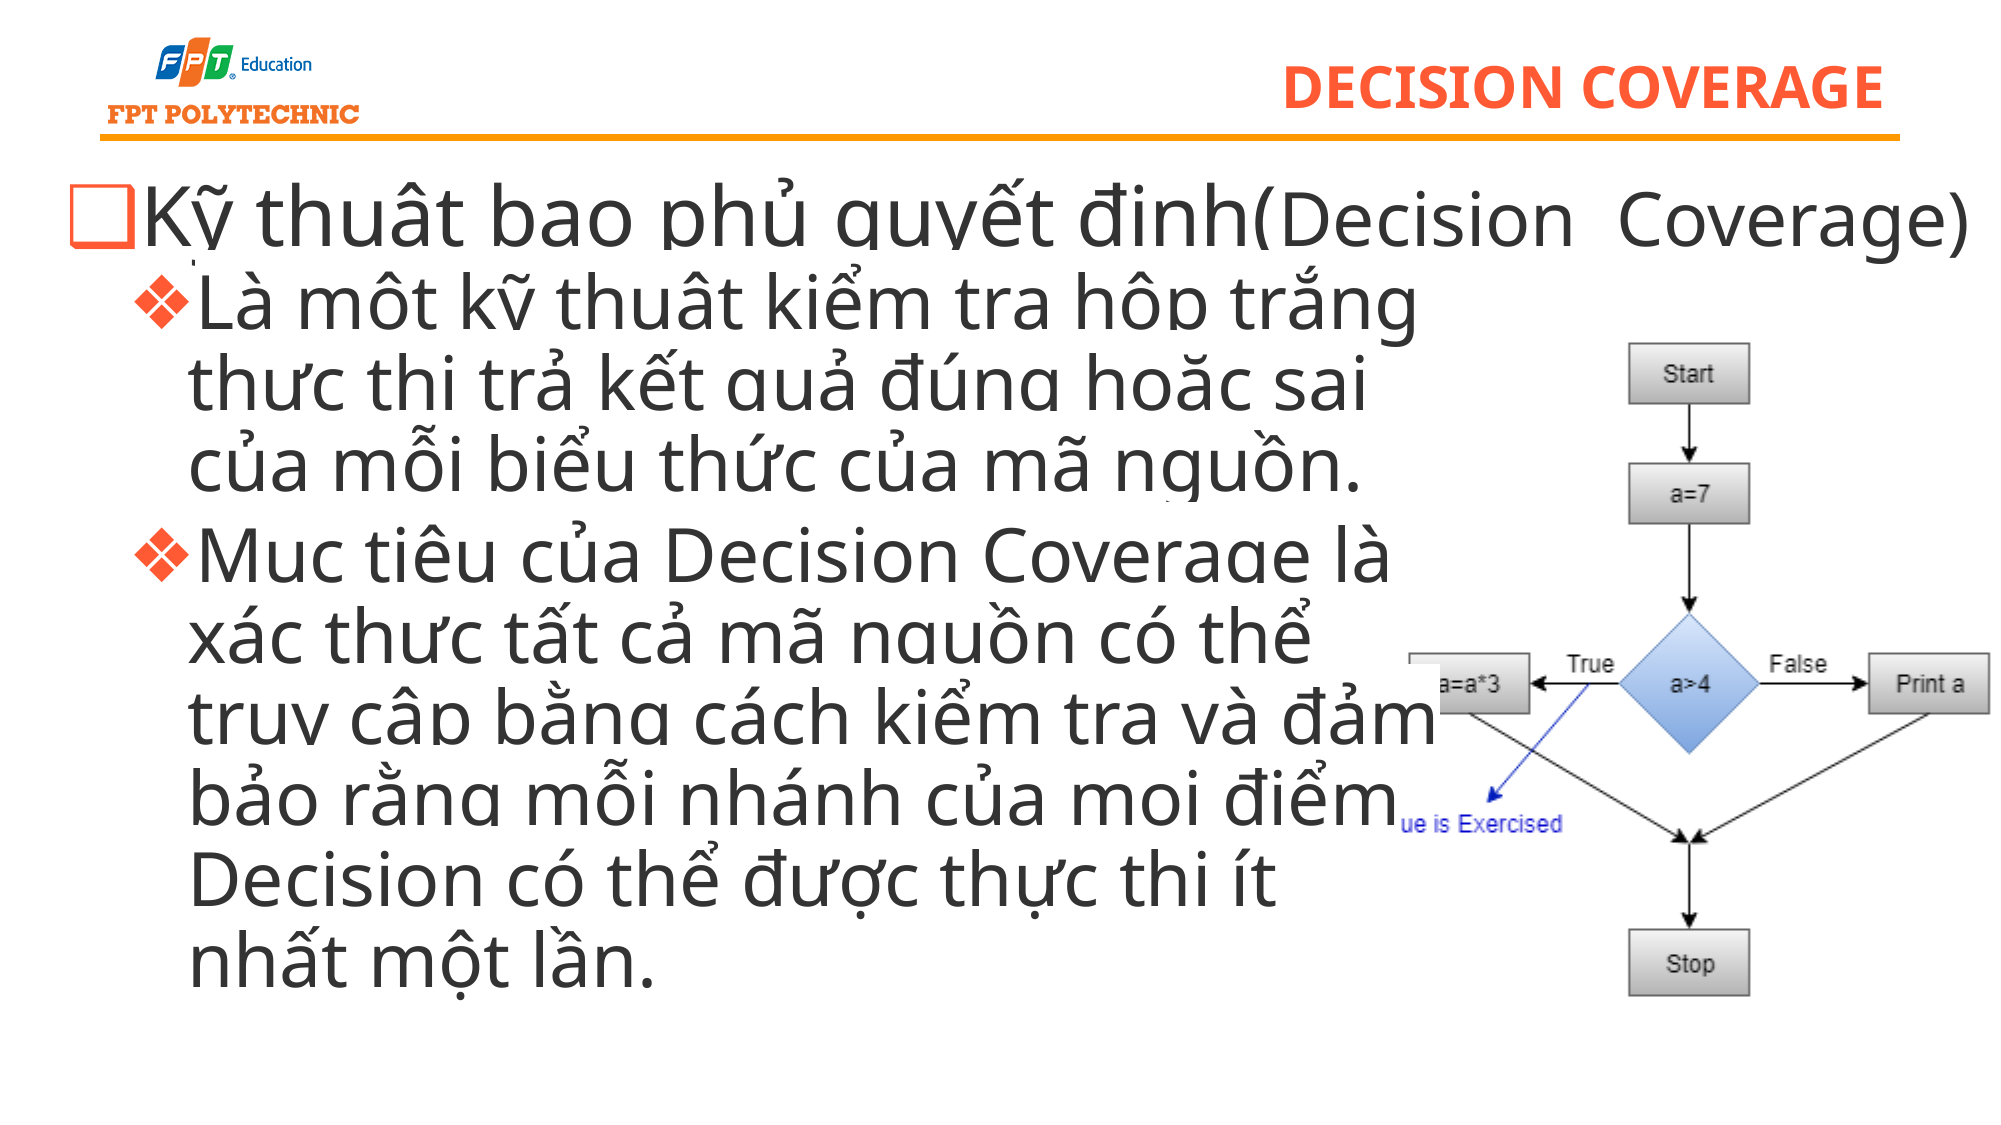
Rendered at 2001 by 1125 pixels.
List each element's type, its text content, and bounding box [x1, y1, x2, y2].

picture [1345, 317, 2000, 1032]
picture [99, 25, 367, 134]
title decision coverage [366, 45, 1900, 125]
text_box Kỹ thuật bao phủ quyết định(Decision Coverage) [50, 147, 2000, 278]
text_box Là một kỹ thuật kiểm tra hộp trắng thực thi trả kết quả đúng hoặc sai của mỗi biểu thức của mã nguồn. Mục tiêu của Decision Coverage là xác thực tất cả mã nguồn có thể truy cập bằng cách kiểm tra và đảm bảo rằng mỗi nhánh của mọi điểm Decision có thể được thực thi ít nhất một lần. [50, 257, 1463, 1092]
picture [99, 135, 367, 143]
